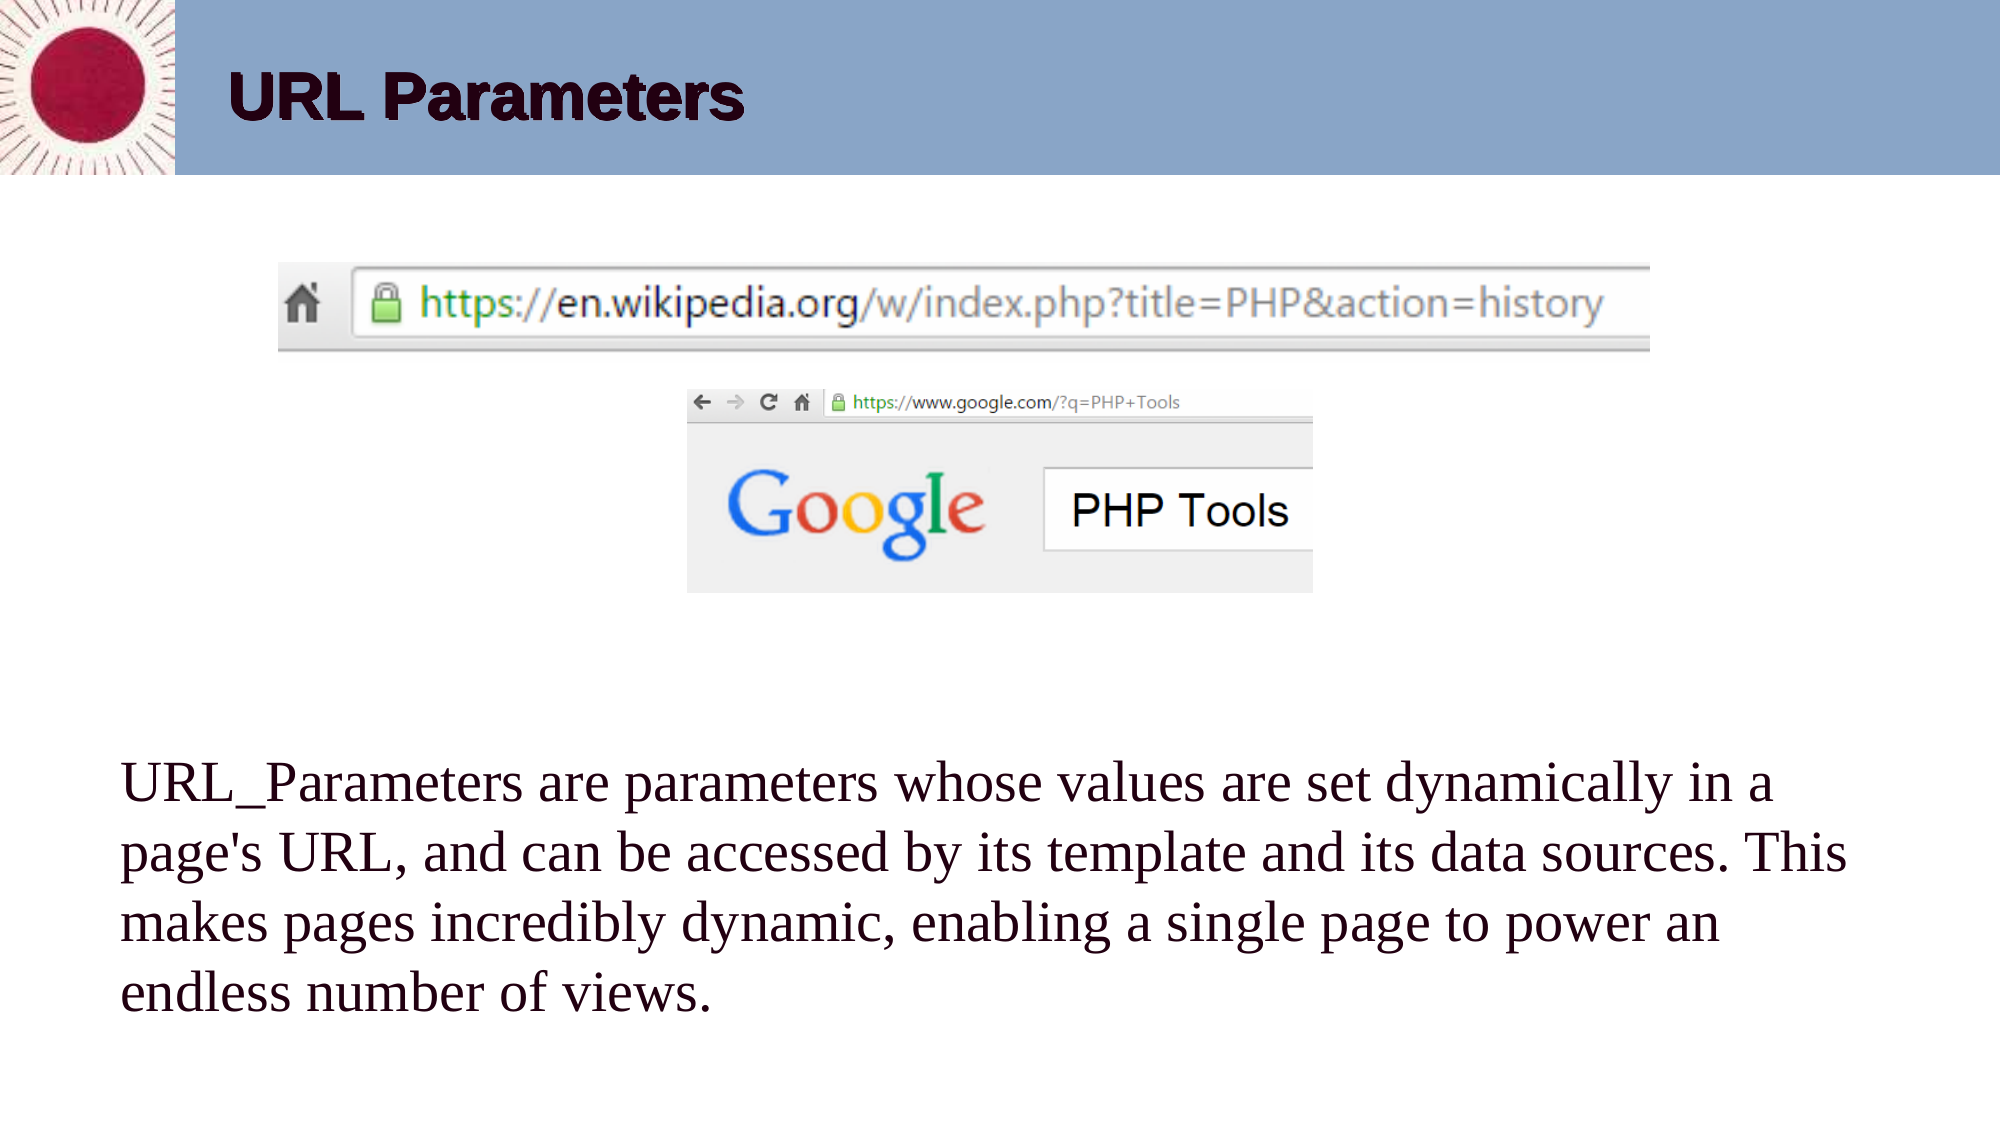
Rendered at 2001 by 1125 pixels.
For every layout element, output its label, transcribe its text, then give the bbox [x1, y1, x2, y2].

picture [687, 389, 1313, 594]
picture [278, 262, 1651, 363]
picture [0, 0, 175, 175]
title URL Parameters [212, 6, 1463, 177]
text_box URL_Parameters are parameters whose values are set dynamically in a page's URL, and can be accessed by its template and its data sources. This makes pages incredibly dynamic, enabling a single page to power an endless number of views. [105, 735, 1895, 1030]
